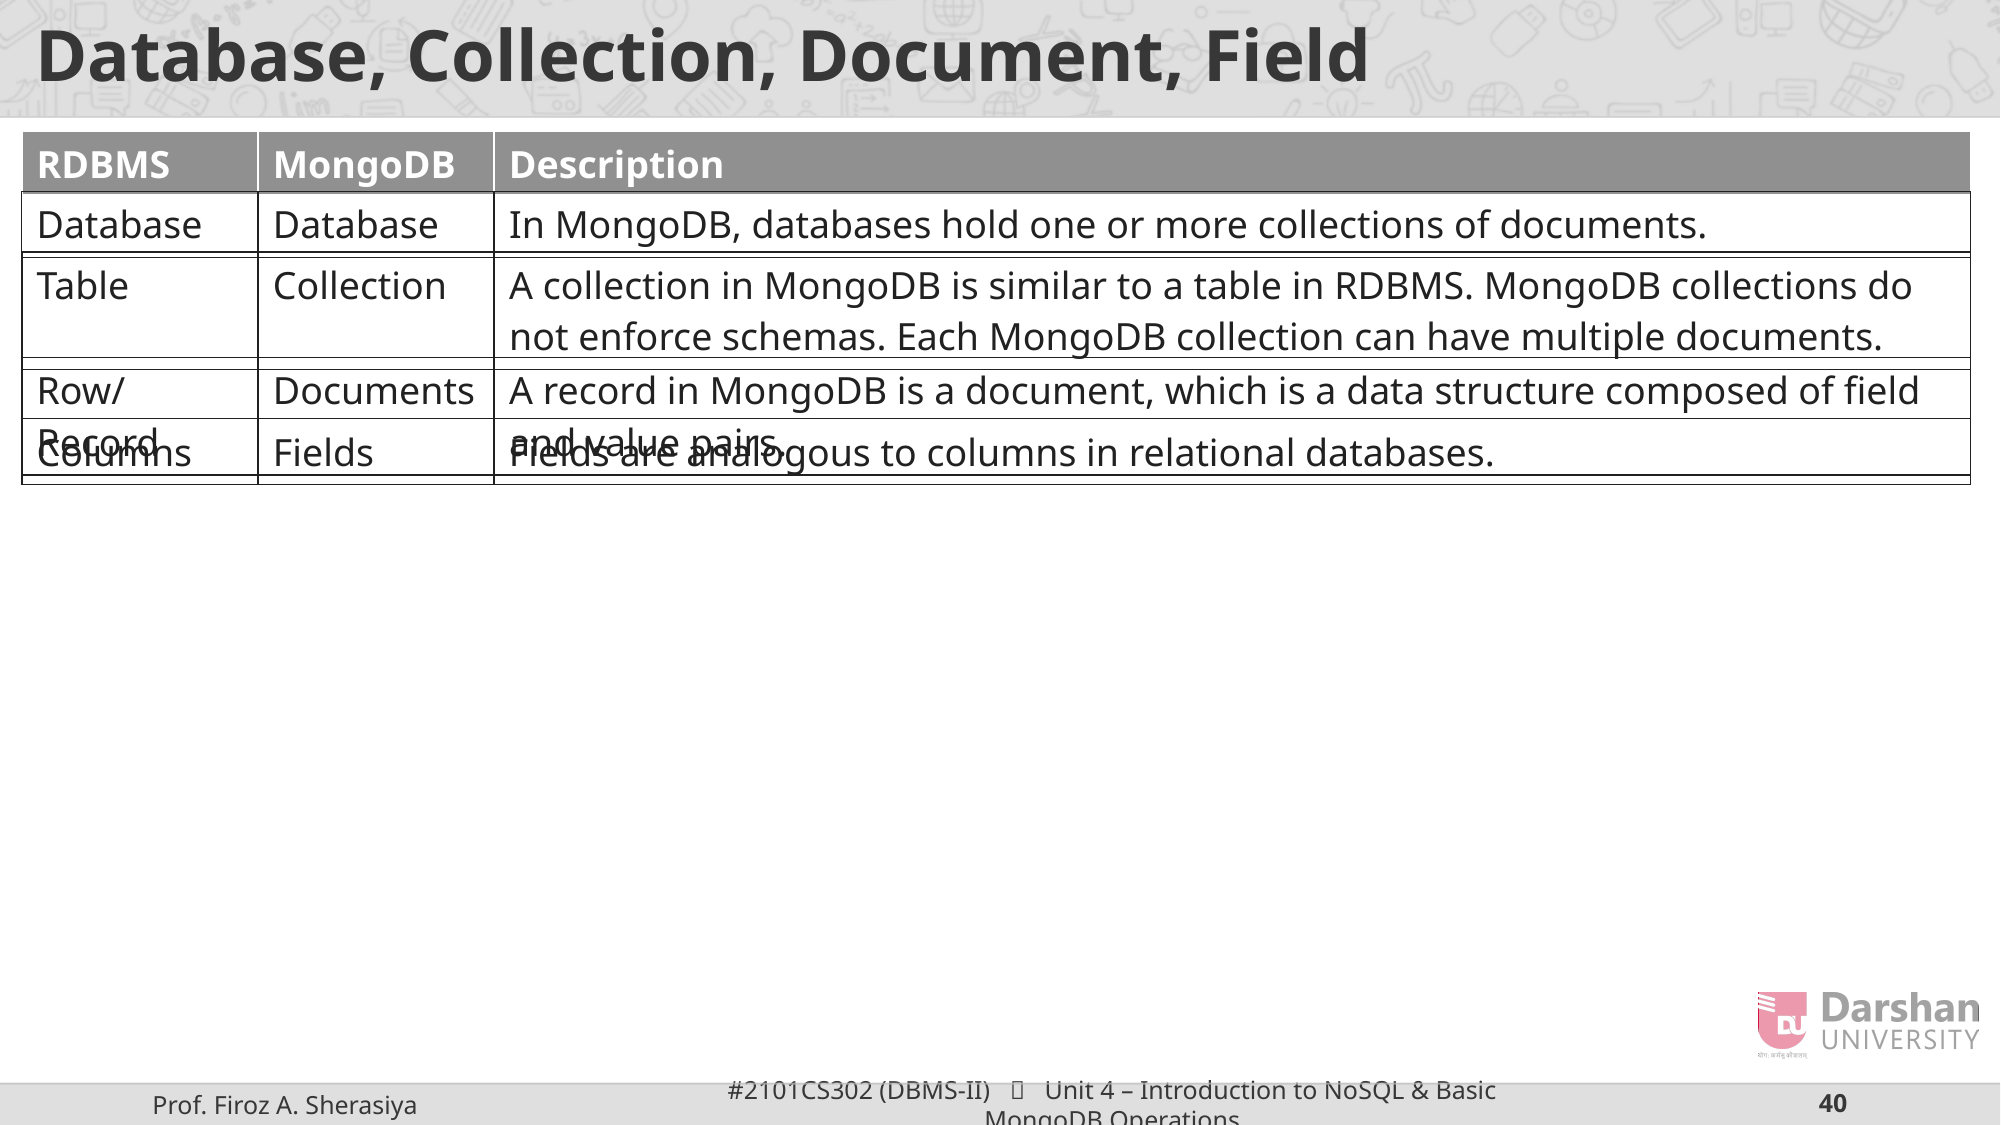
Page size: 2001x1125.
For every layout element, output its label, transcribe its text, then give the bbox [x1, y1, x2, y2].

table_header Documents [259, 358, 493, 418]
table_header Description [495, 132, 1970, 191]
table_header Columns [23, 419, 257, 484]
table_header MongoDB [259, 132, 493, 191]
table_header Fields [259, 419, 493, 484]
table_header RDBMS [23, 132, 257, 191]
table_header Collection [259, 253, 493, 357]
table_header A record in MongoDB is a document, which is a data structure composed of field and value pairs. [495, 358, 1970, 418]
table_header Database [22, 192, 257, 251]
table_header In MongoDB, databases hold one or more collections of documents. [495, 192, 1970, 251]
table_header Database [259, 192, 493, 251]
table_header Table [23, 253, 257, 357]
table_cell 102 [1758, 992, 1979, 1059]
table_header Fields are analogous to columns in relational databases. [495, 419, 1970, 484]
title Database, Collection, Document, Field [0, 0, 2000, 117]
table_header A collection in MongoDB is similar to a table in RDBMS. MongoDB collections do not enforce schemas. Each MongoDB collection can have multiple documents. [495, 253, 1970, 357]
table_header Row/Record [23, 358, 257, 418]
